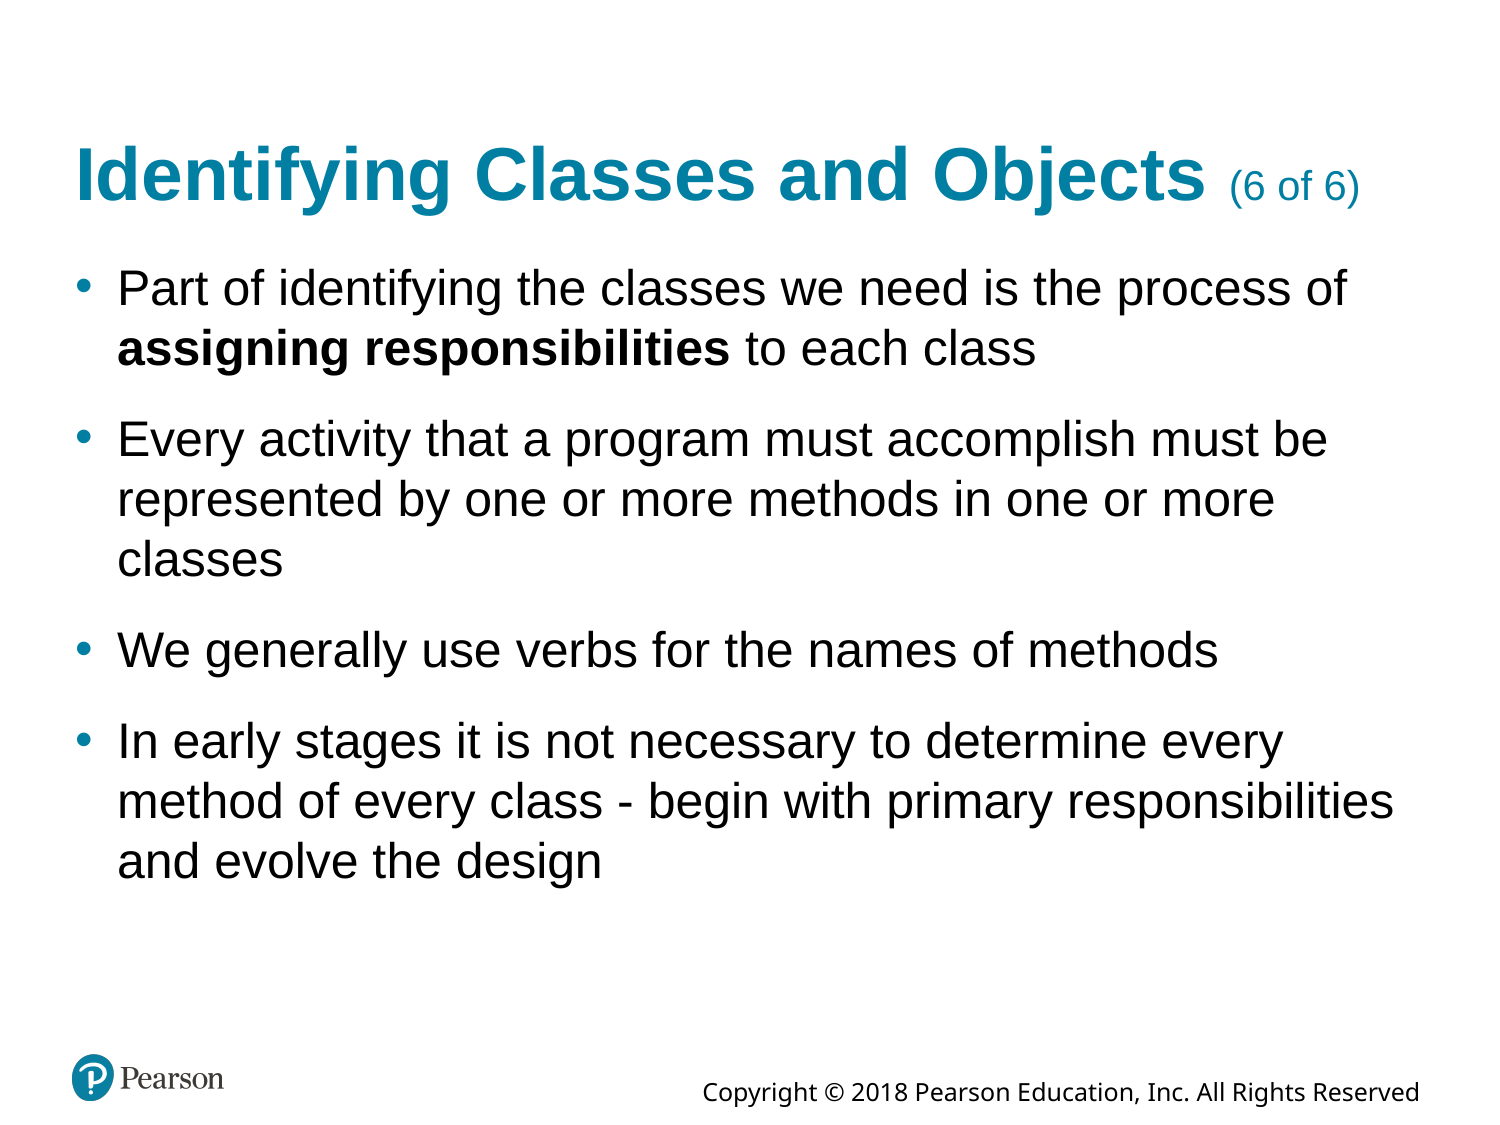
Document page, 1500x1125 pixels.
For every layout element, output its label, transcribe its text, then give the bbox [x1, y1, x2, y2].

picture [98, 1054, 224, 1101]
picture [80, 1063, 106, 1088]
picture [72, 1054, 88, 1070]
title Identifying Classes and Objects (6 of 6) [75, 35, 1425, 216]
list Part of identifying the classes we need is the process of assigning responsibilities to each class Every activity that a program must accomplish must be represented by one or more methods in one or more classes We generally use verbs for the names of methods In early stages it is not necessary to determine every method of every class - begin with primary responsibilities and evolve the design [75, 255, 1425, 983]
picture [72, 1087, 83, 1101]
